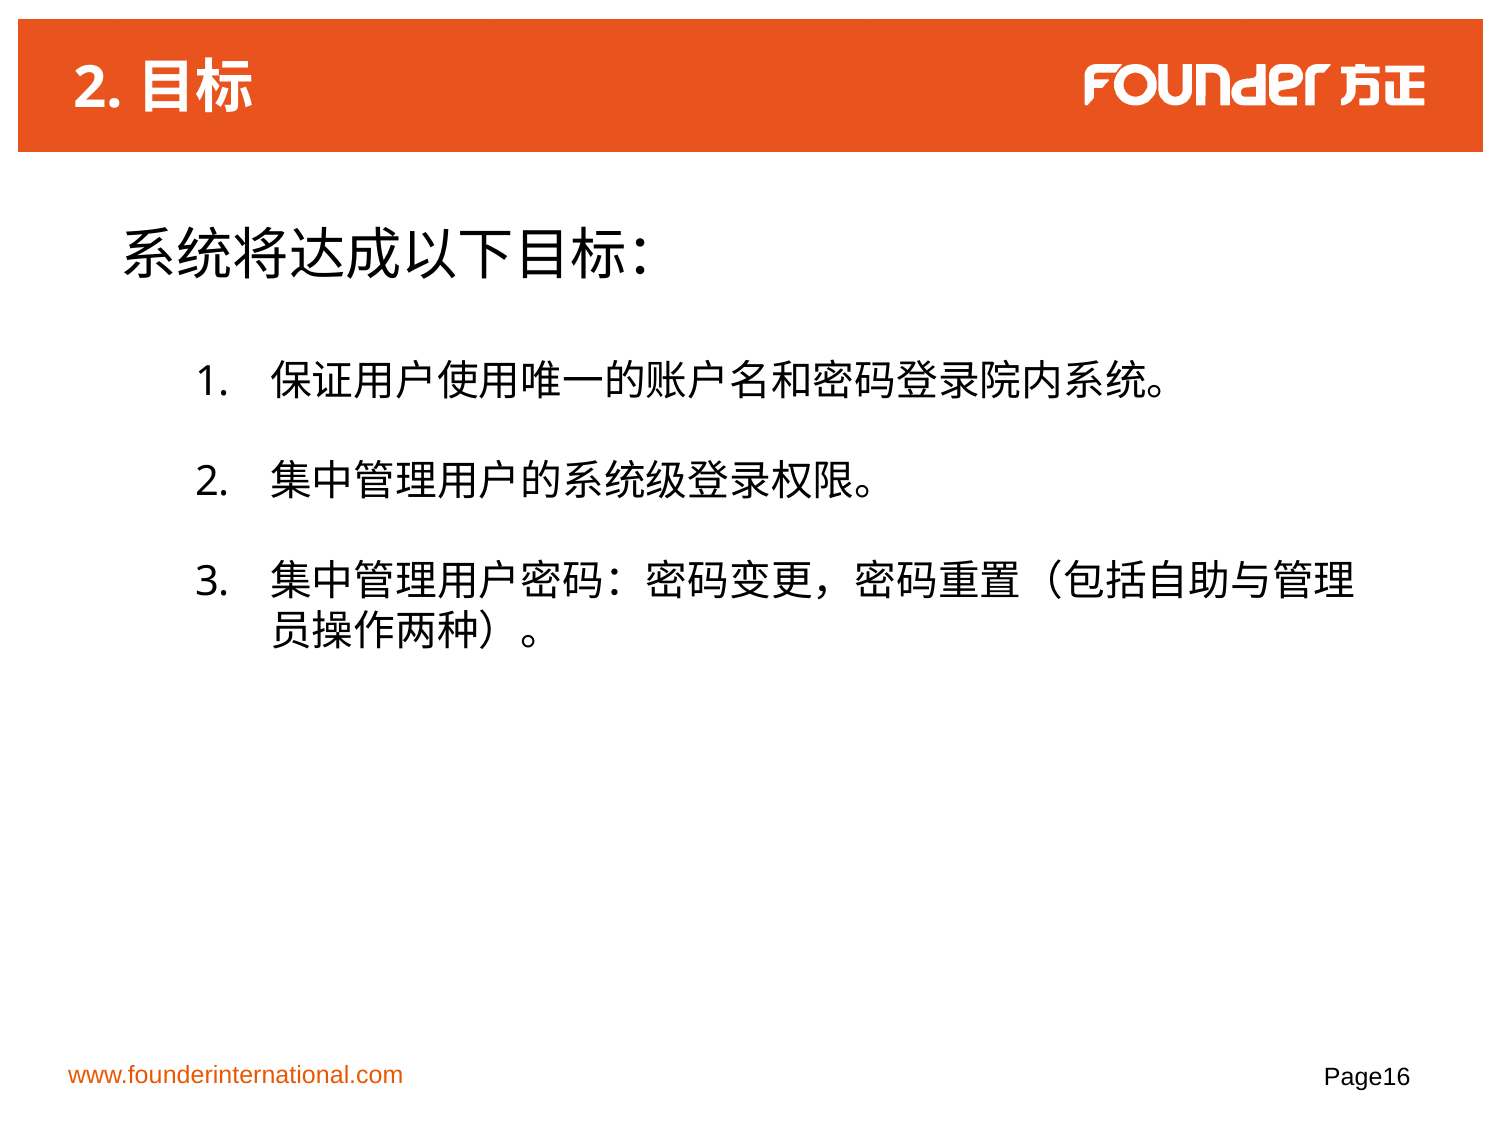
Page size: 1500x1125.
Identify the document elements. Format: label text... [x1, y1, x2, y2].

footer www.founderinternational.com [52, 1051, 529, 1125]
text_box 系统将达成以下目标： 保证用户使用唯一的账户名和密码登录院内系统。 集中管理用户的系统级登录权限。 集中管理用户密码：密码变更，密码重置（包括自助与管理员操作两种）。 [105, 210, 1383, 712]
title 2.目标 [58, 30, 1067, 138]
slide_number Page16 [1275, 1053, 1460, 1125]
